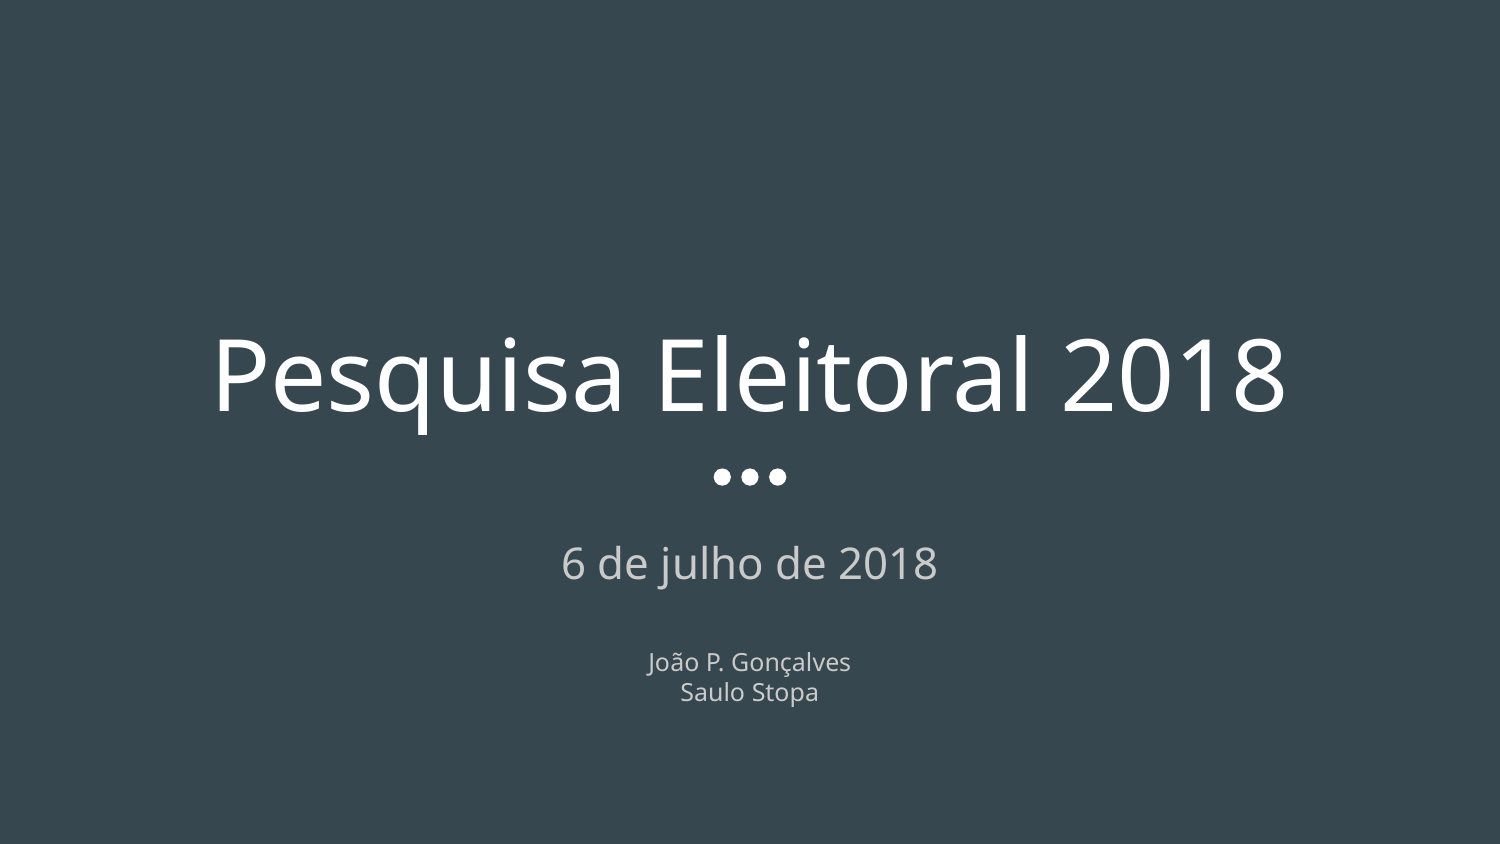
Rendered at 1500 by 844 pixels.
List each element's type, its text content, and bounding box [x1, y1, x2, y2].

title Pesquisa Eleitoral 2018 [110, 162, 1390, 447]
subtitle 6 de julho de 2018 [110, 520, 1390, 631]
subtitle João P. Gonçalves Saulo Stopa [110, 631, 1390, 714]
